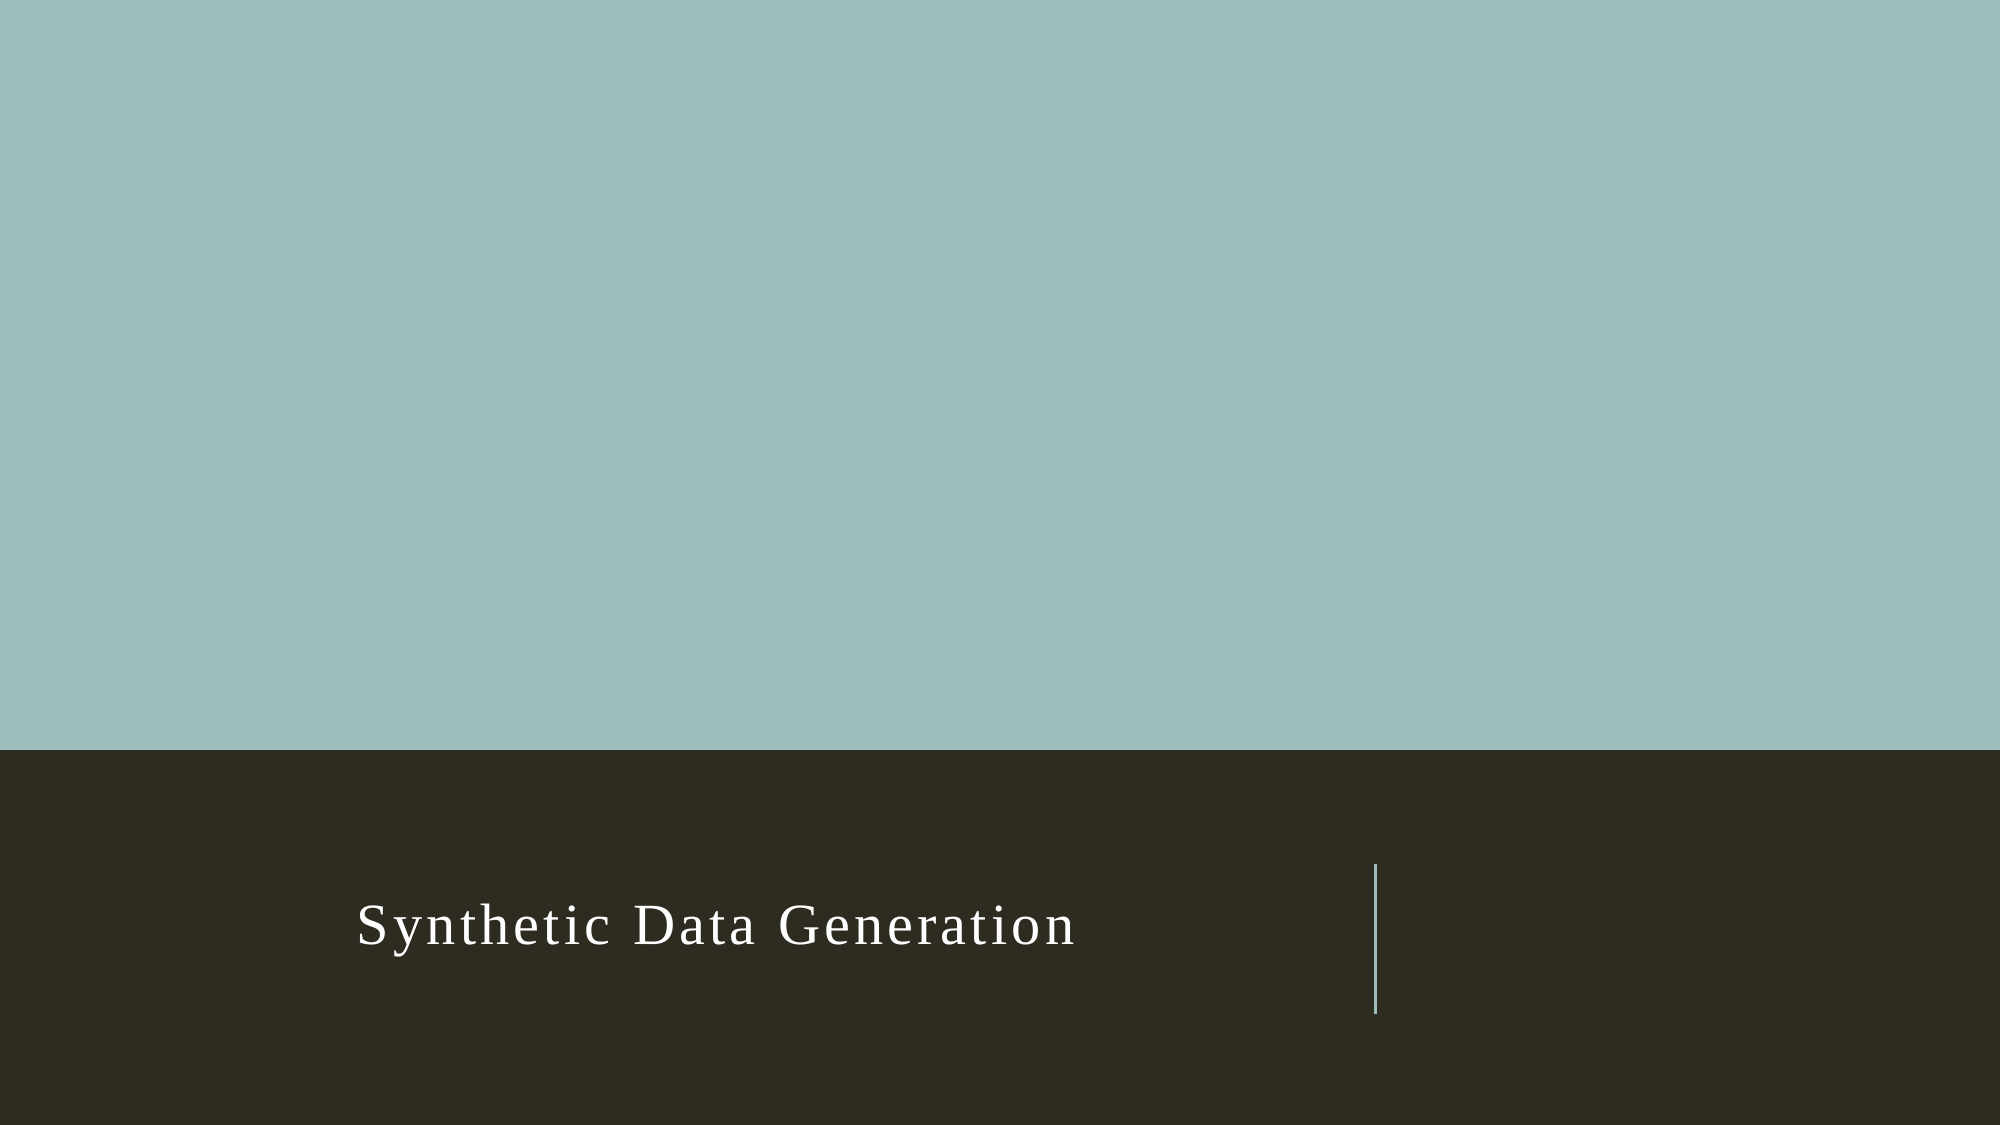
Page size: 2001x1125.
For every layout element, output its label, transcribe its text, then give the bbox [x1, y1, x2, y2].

title Synthetic Data Generation [341, 832, 1121, 1036]
